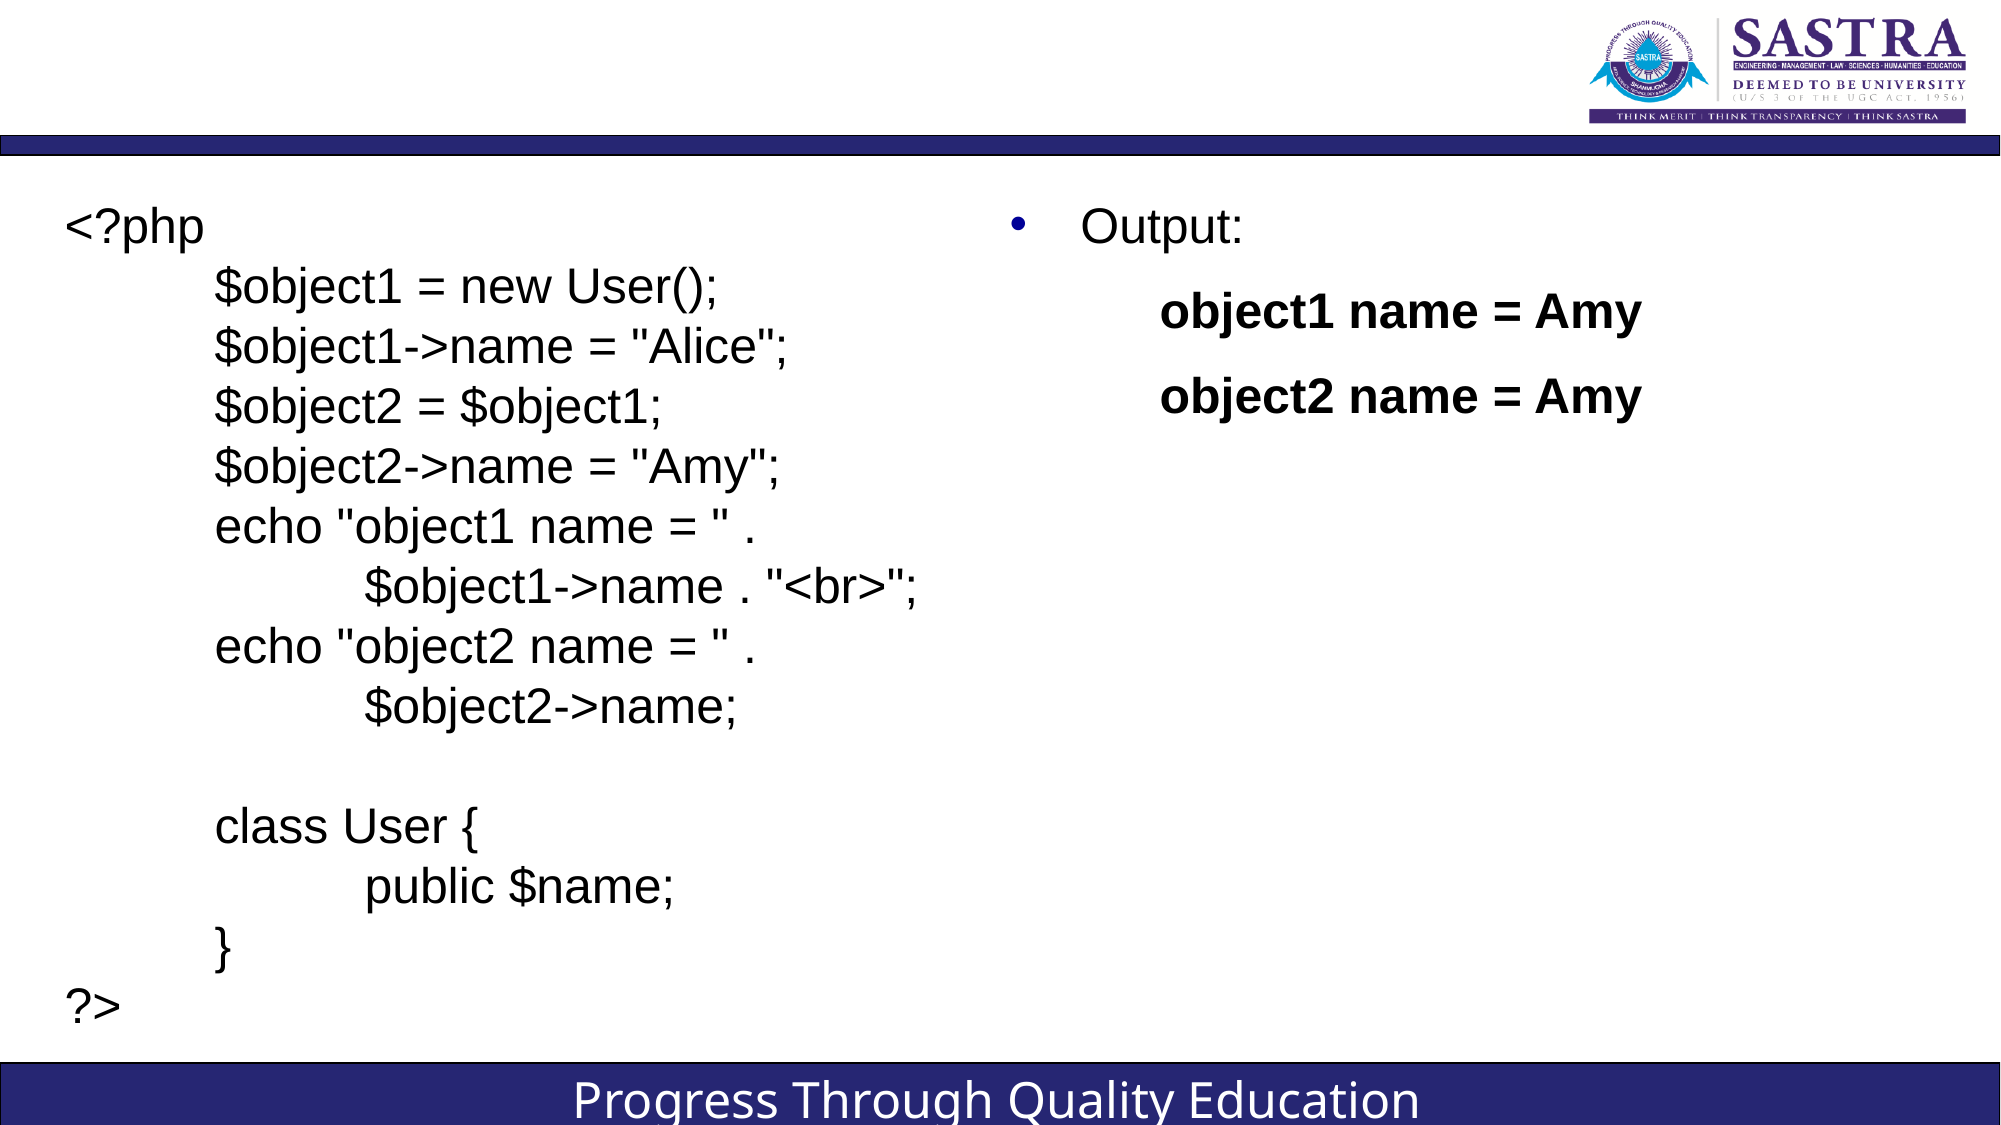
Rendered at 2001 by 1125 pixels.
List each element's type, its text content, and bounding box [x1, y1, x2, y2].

picture [1566, 10, 1989, 130]
list Output: object1 name = Amy object2 name = Amy [988, 184, 1959, 1047]
list <?php $object1 = new User(); $object1->name = "Alice"; $object2 = $object1; $object2->name = "Amy"; echo "object1 name = " . $object1->name . "<br>"; echo "object2 name = " . $object2->name; class User { public $name; } ?> [43, 184, 977, 1047]
